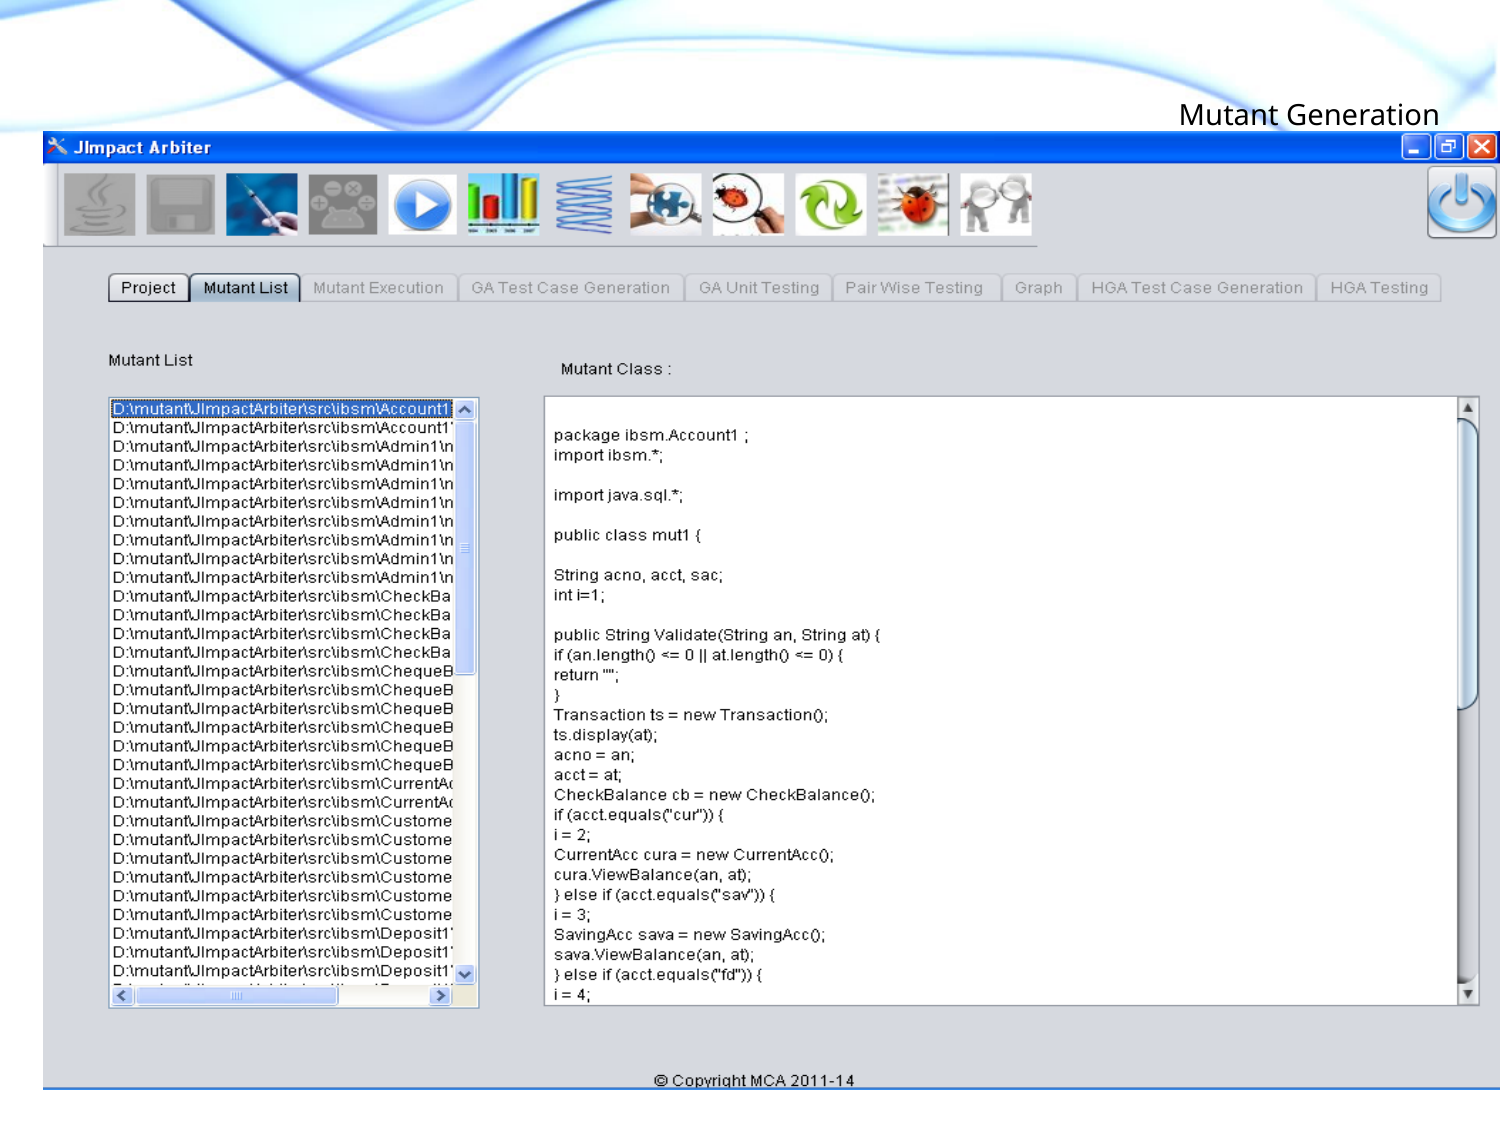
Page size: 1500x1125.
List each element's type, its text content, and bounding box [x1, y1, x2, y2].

text_box Mutant Generation [1163, 89, 1456, 129]
picture [0, 0, 1500, 1125]
